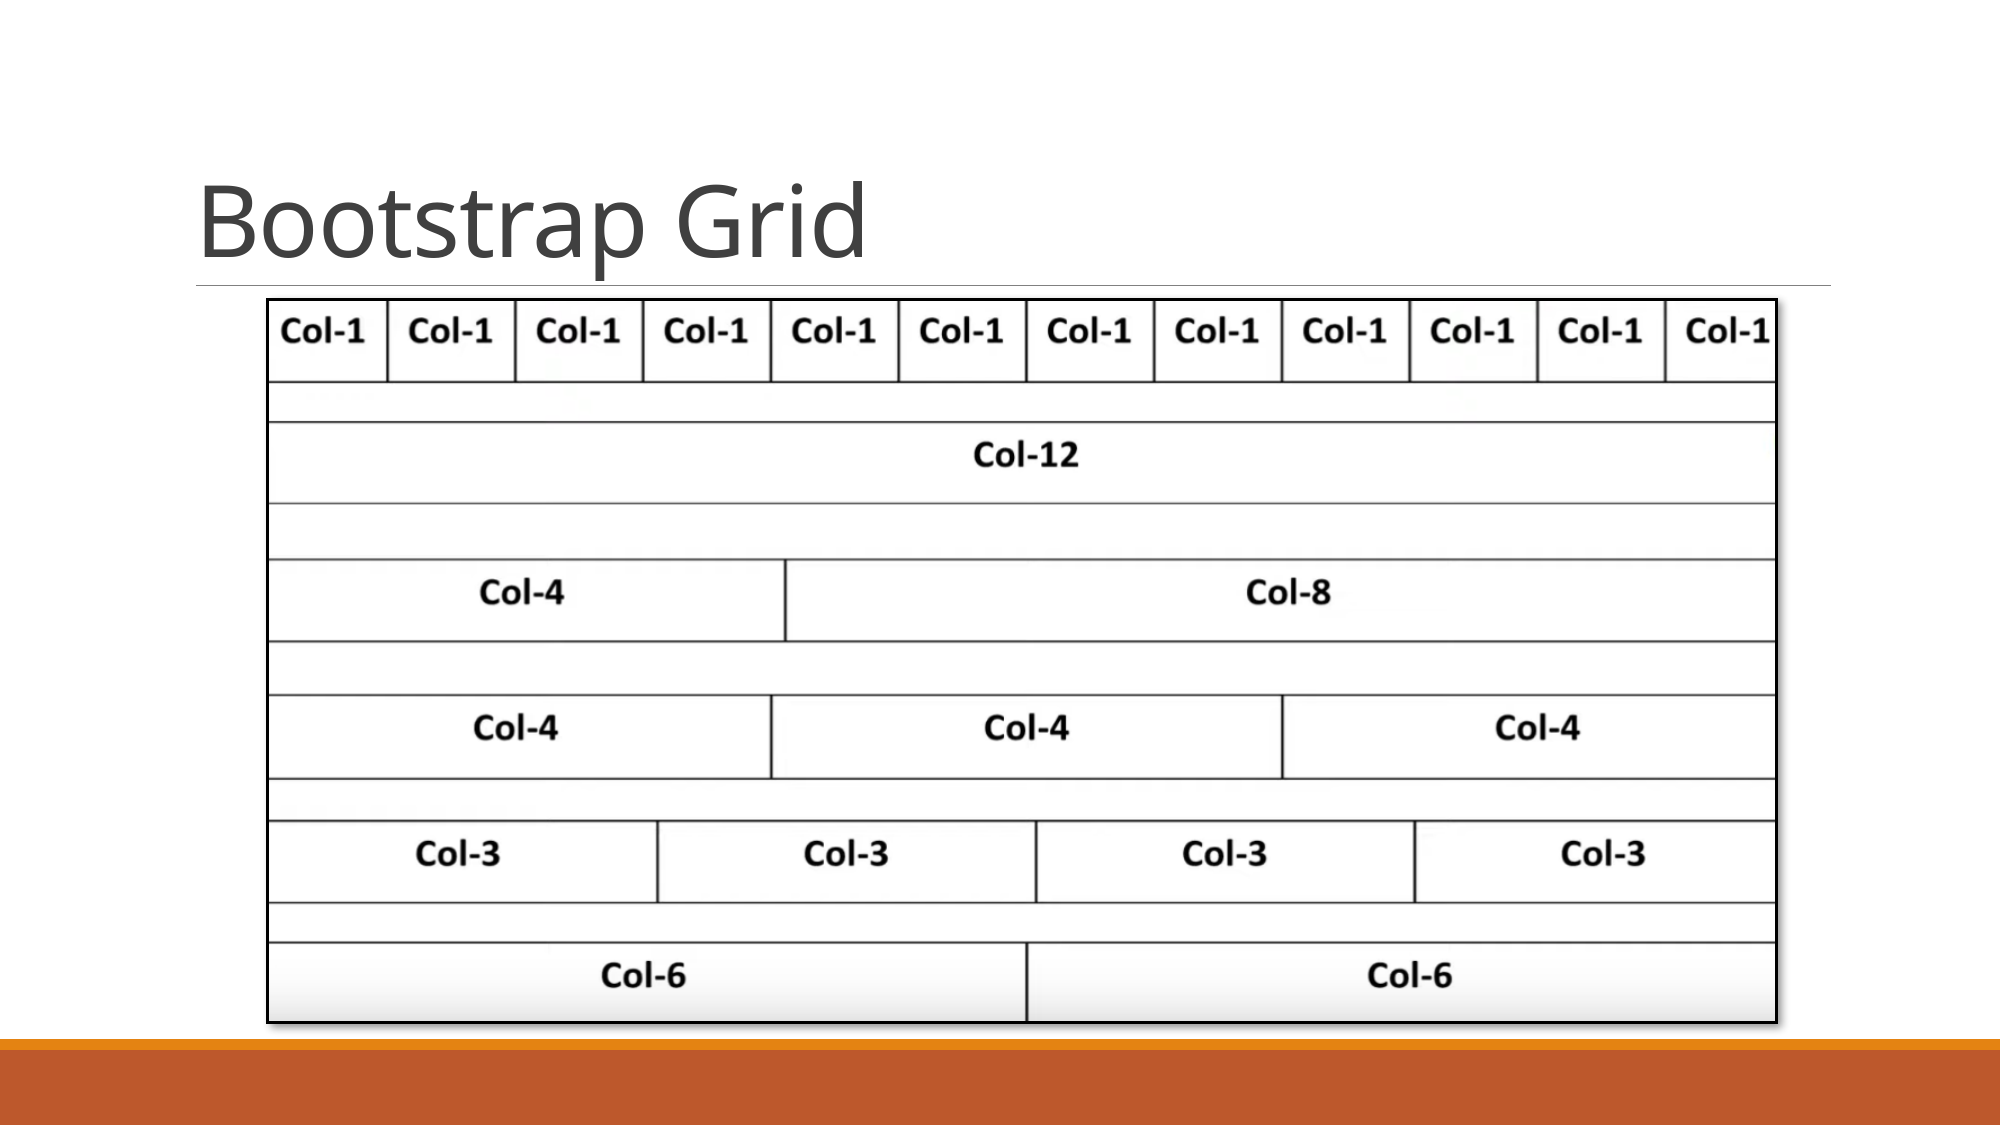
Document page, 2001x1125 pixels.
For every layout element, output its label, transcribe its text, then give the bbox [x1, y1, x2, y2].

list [268, 300, 1776, 1022]
title Bootstrap Grid [180, 47, 1830, 285]
